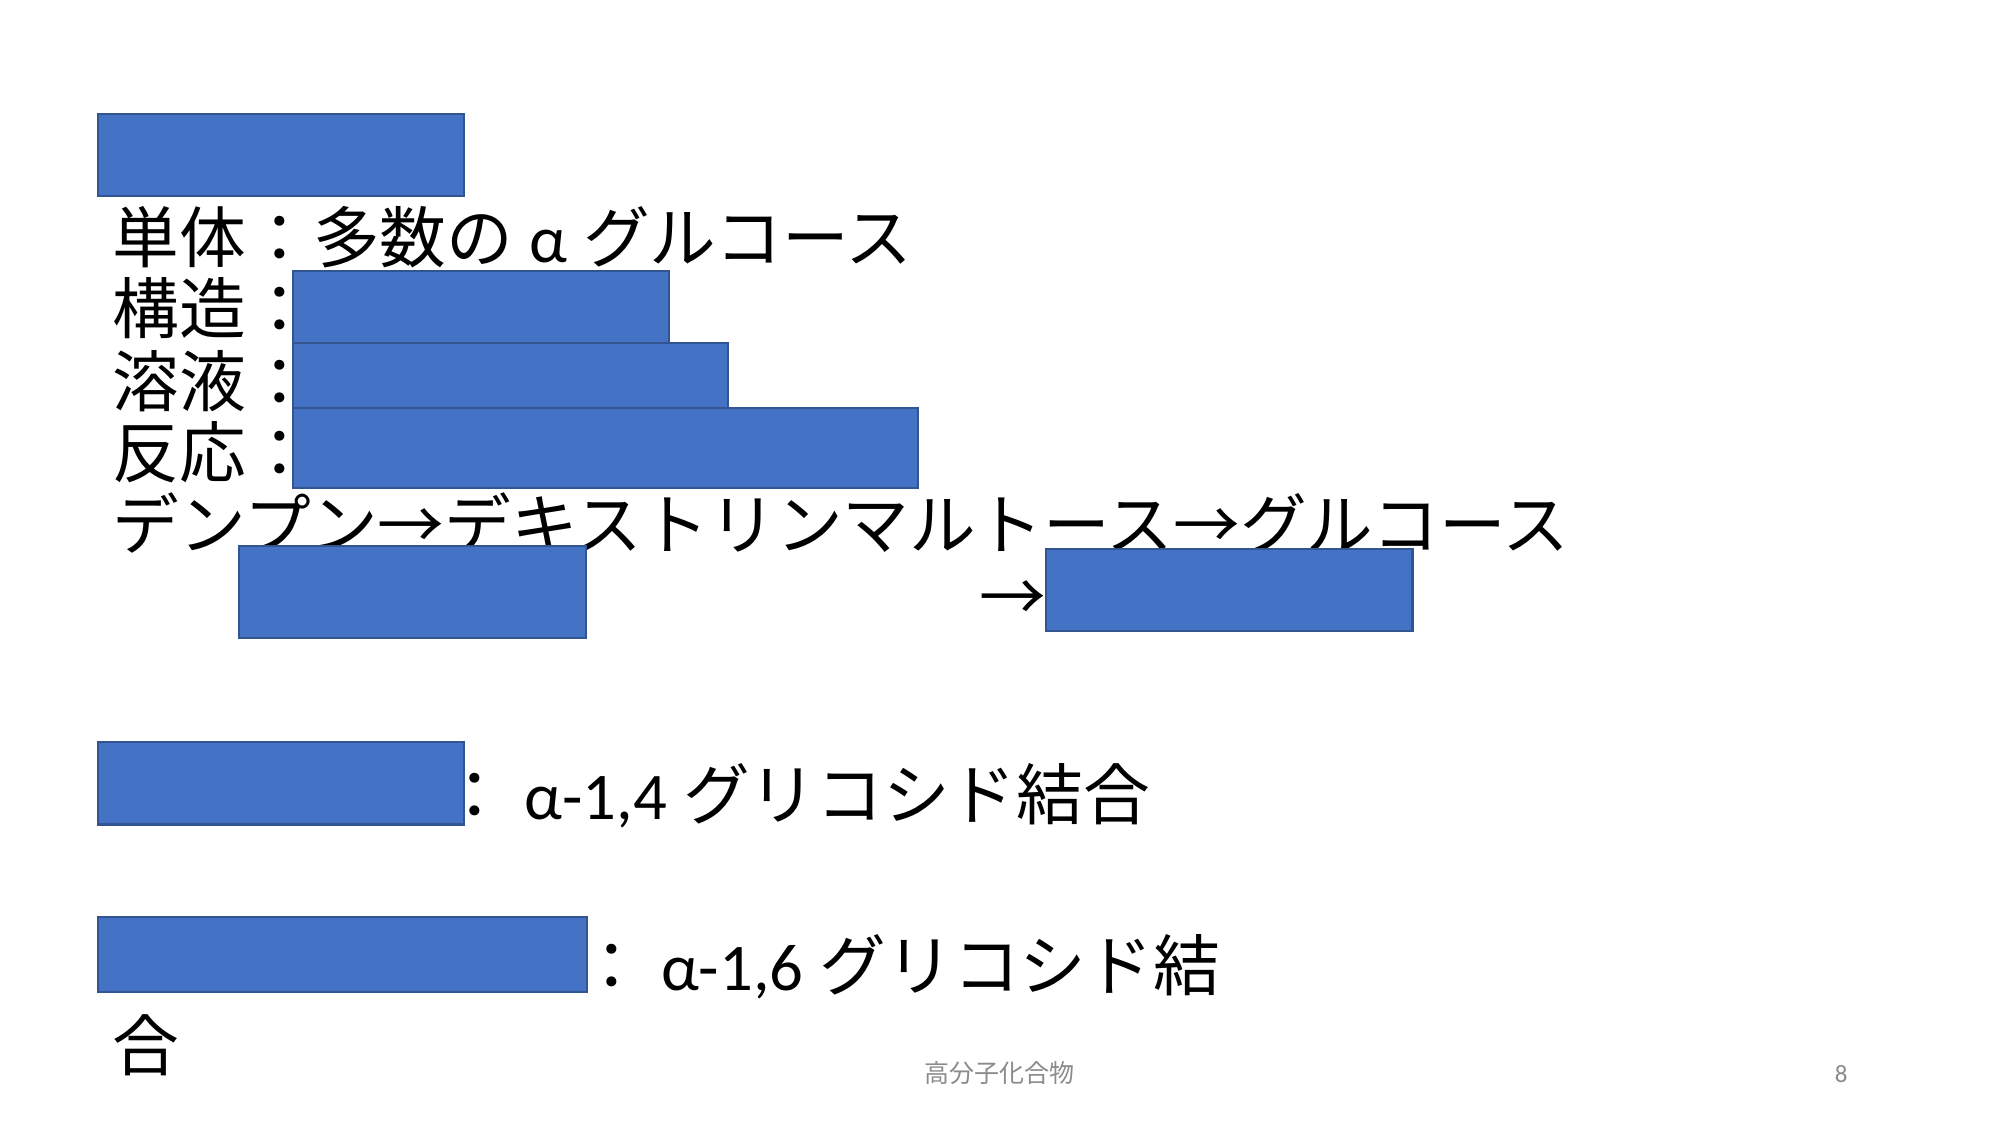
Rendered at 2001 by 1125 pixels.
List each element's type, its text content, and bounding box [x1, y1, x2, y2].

text_box [1045, 548, 1414, 632]
text_box アミロース：α-1,4グリコシド結合 [97, 745, 1220, 841]
text_box [97, 113, 465, 197]
text_box [292, 342, 729, 407]
text_box [292, 270, 670, 342]
slide_number 8 [1412, 1042, 1863, 1103]
footer 高分子化合物 [662, 1042, 1338, 1103]
text_box [97, 916, 588, 993]
text_box [97, 741, 465, 826]
text_box [292, 407, 919, 489]
title デンプン 単体：多数のαグルコース 構造：らせん構造 溶液：コロイド溶液 反応：ヨウ素デンプン反応 デンプン→デキストリンマルトース→グルコース アミラーゼ →マルターゼ [97, 78, 1780, 771]
text_box アミロペクチン：α-1,6グリコシド結合 [97, 916, 1294, 1092]
text_box [238, 545, 587, 639]
